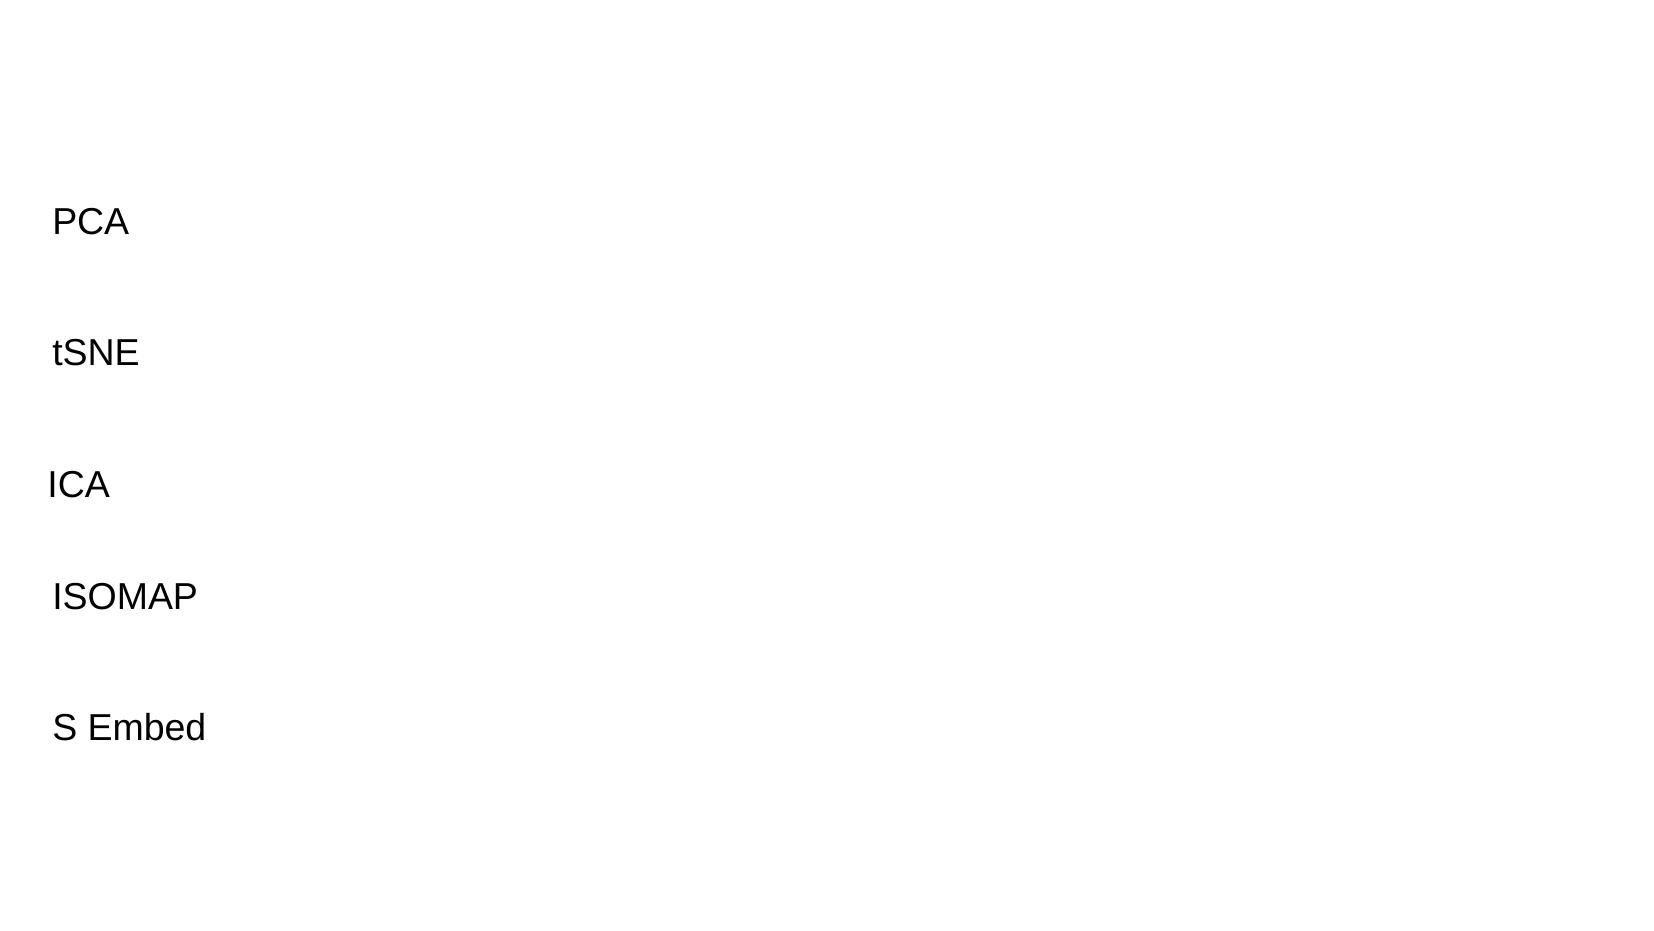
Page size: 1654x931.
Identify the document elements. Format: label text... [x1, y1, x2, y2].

text_box ICA [32, 452, 125, 510]
text_box PCA [37, 189, 145, 247]
text_box [51, 677, 675, 753]
text_box S Embed [37, 695, 222, 753]
text_box tSNE [37, 320, 155, 378]
text_box ISOMAP [37, 564, 214, 622]
